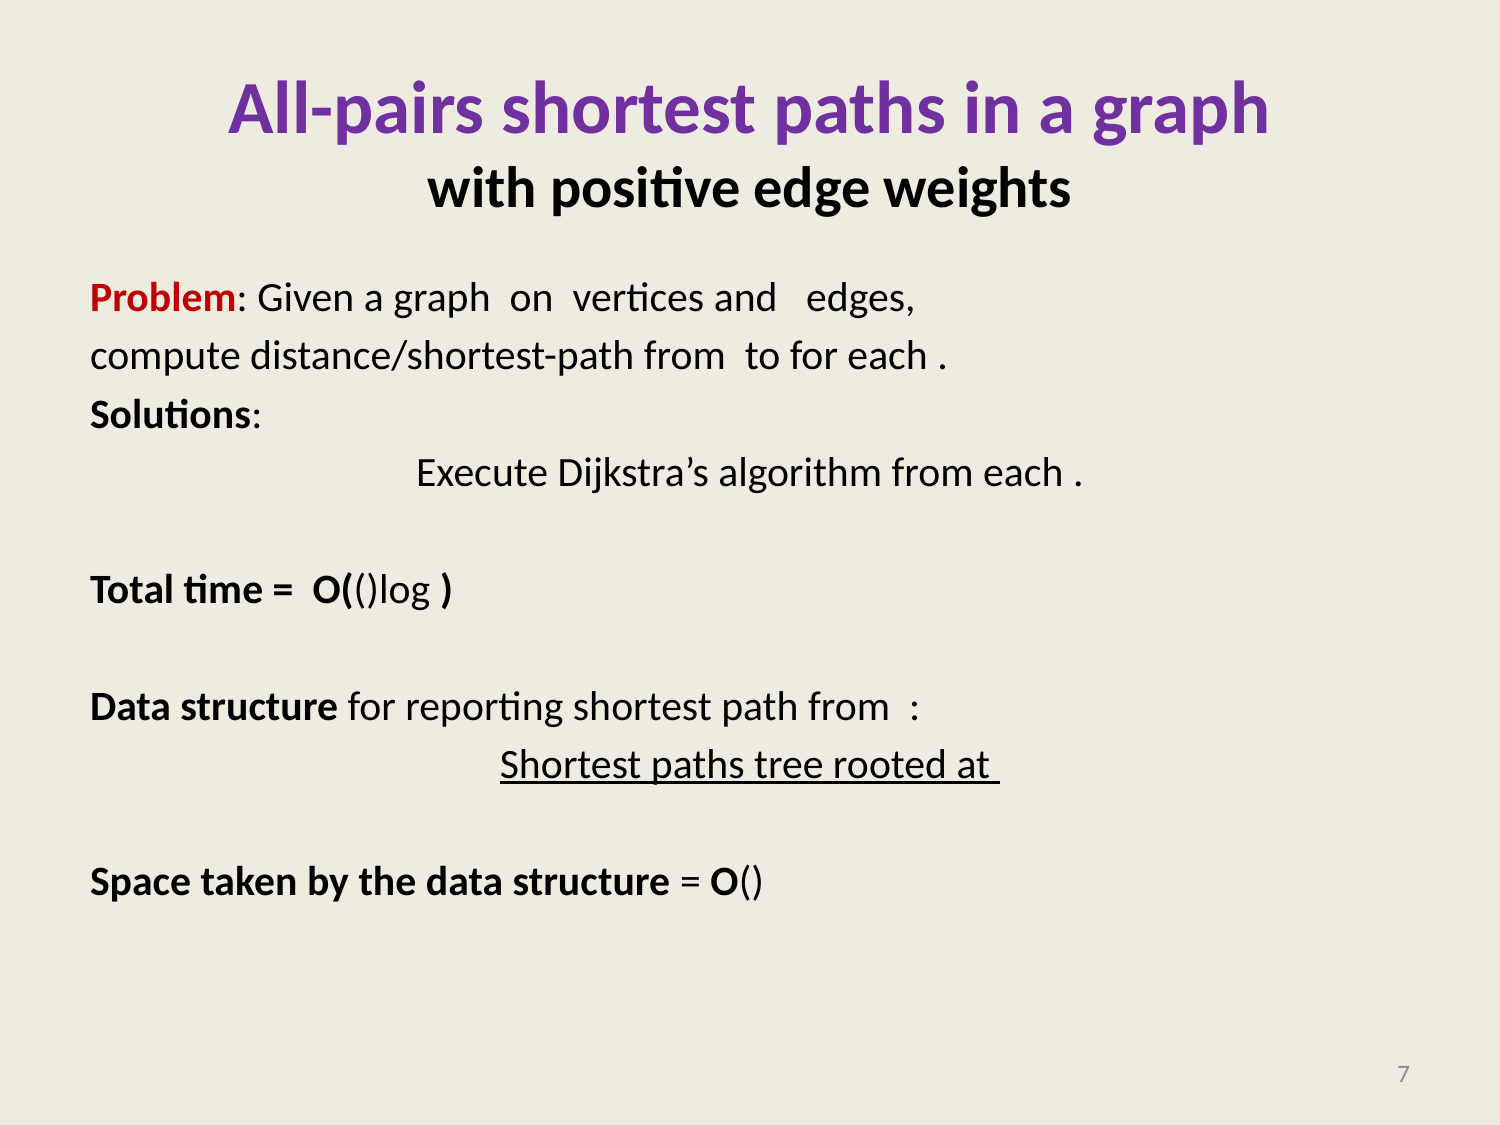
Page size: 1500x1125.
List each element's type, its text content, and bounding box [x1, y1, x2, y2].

title All-pairs shortest paths in a graph with positive edge weights [75, 45, 1425, 233]
slide_number 7 [1074, 1042, 1425, 1103]
